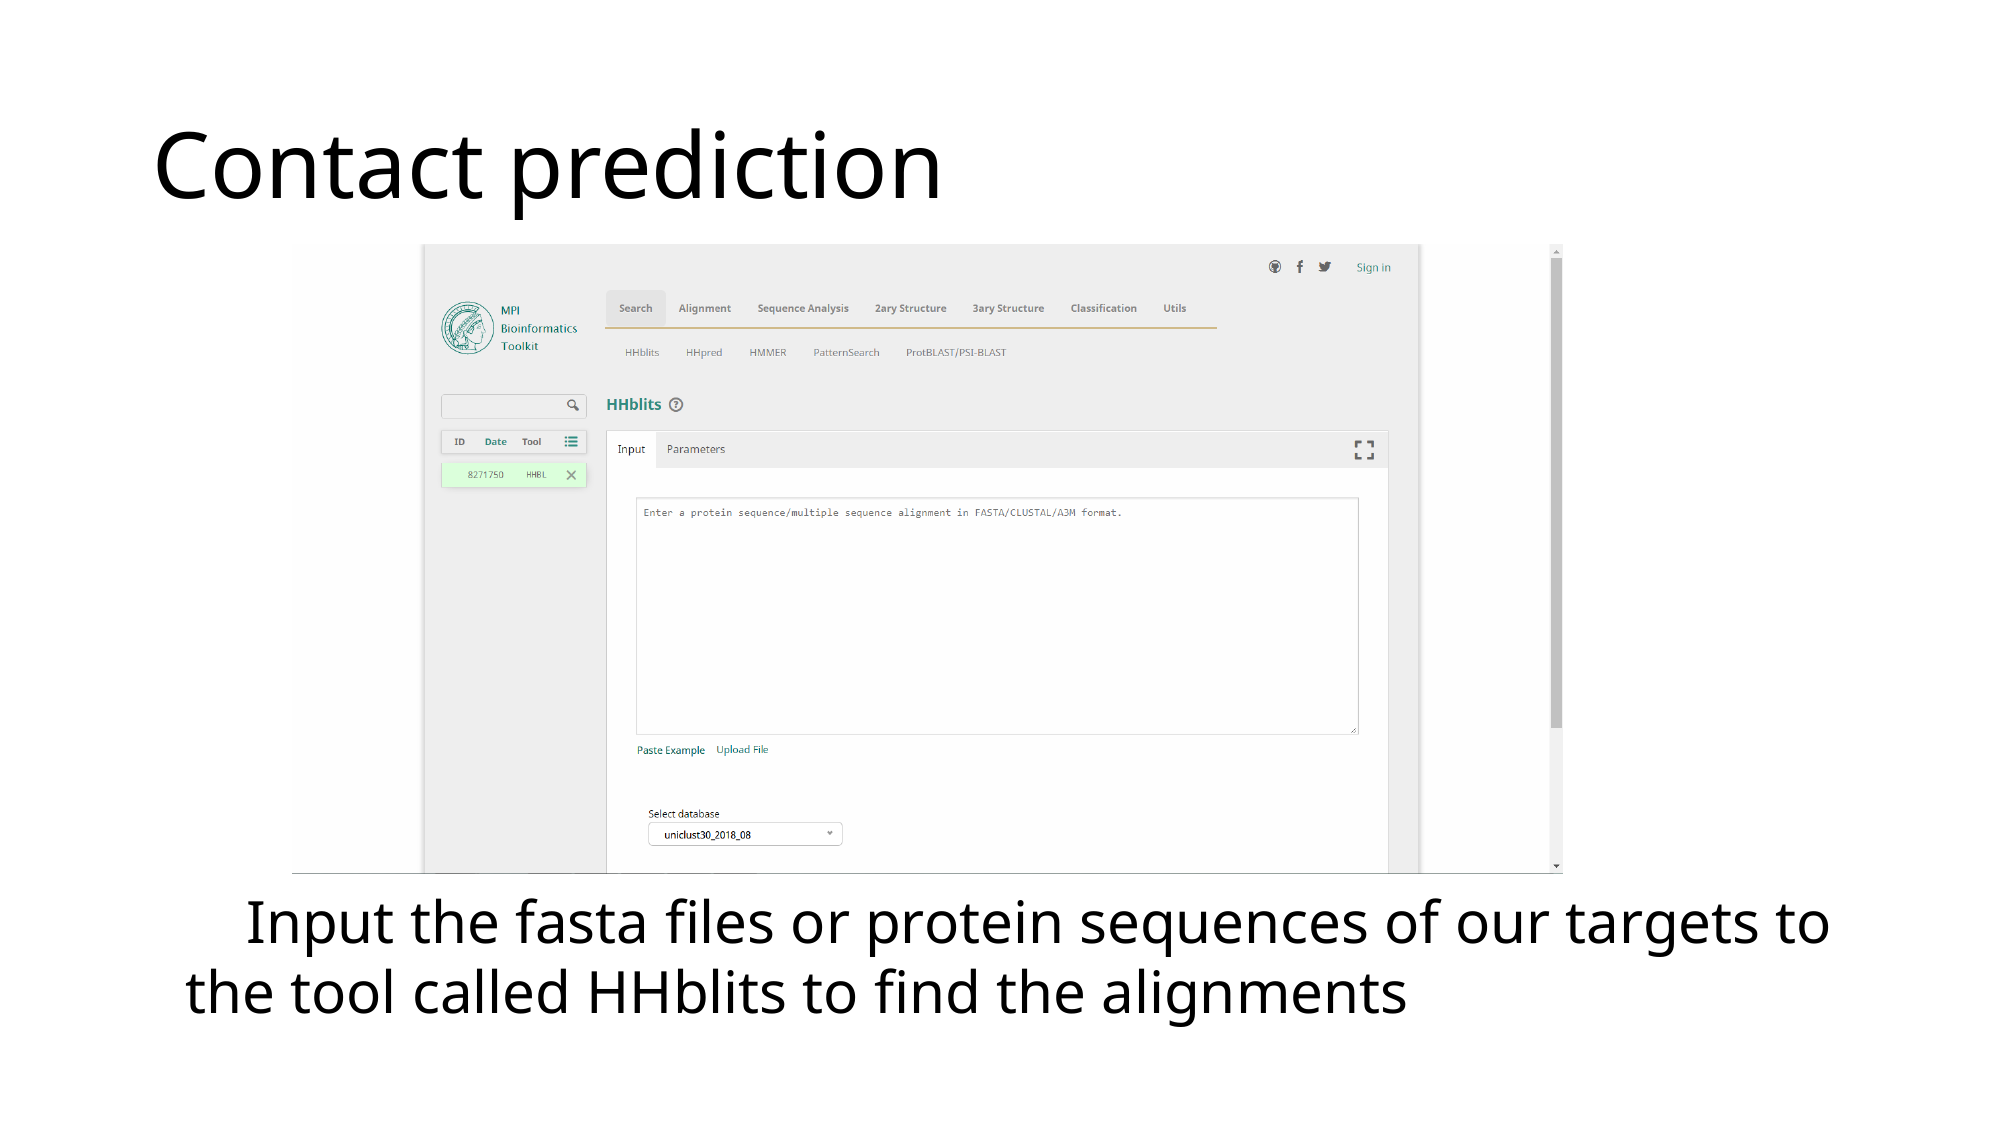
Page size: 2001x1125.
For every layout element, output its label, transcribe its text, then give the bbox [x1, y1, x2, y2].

picture [292, 244, 1563, 874]
list Input the fasta files or protein sequences of our targets to the tool called HHblits to find the alignments [132, 878, 1858, 1125]
title Contact prediction [137, 59, 1863, 278]
